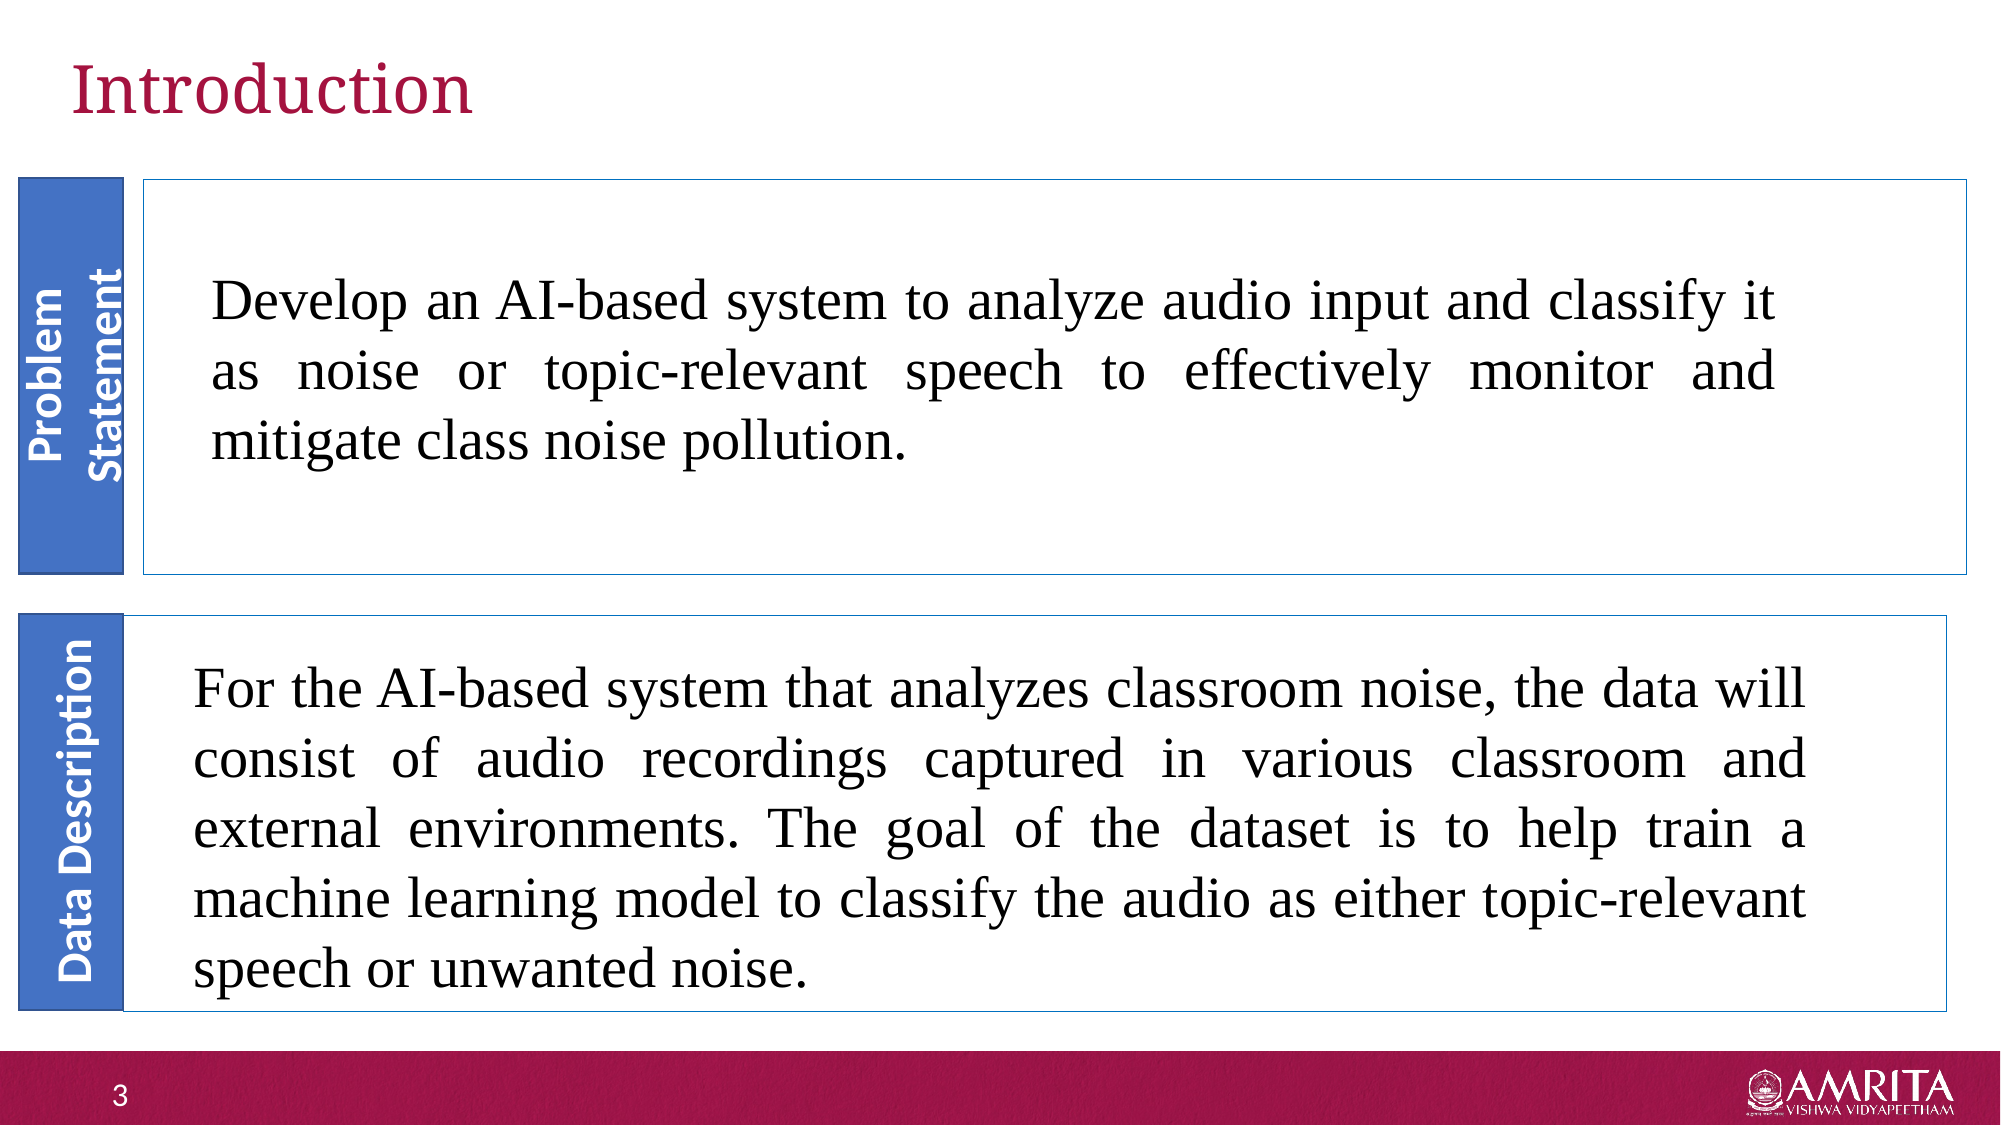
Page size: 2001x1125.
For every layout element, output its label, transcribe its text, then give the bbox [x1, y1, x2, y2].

title Introduction [55, 57, 1933, 127]
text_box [18, 177, 1967, 575]
picture [0, 1051, 2001, 1125]
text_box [18, 614, 1947, 1012]
slide_number 3 [19, 1062, 144, 1123]
